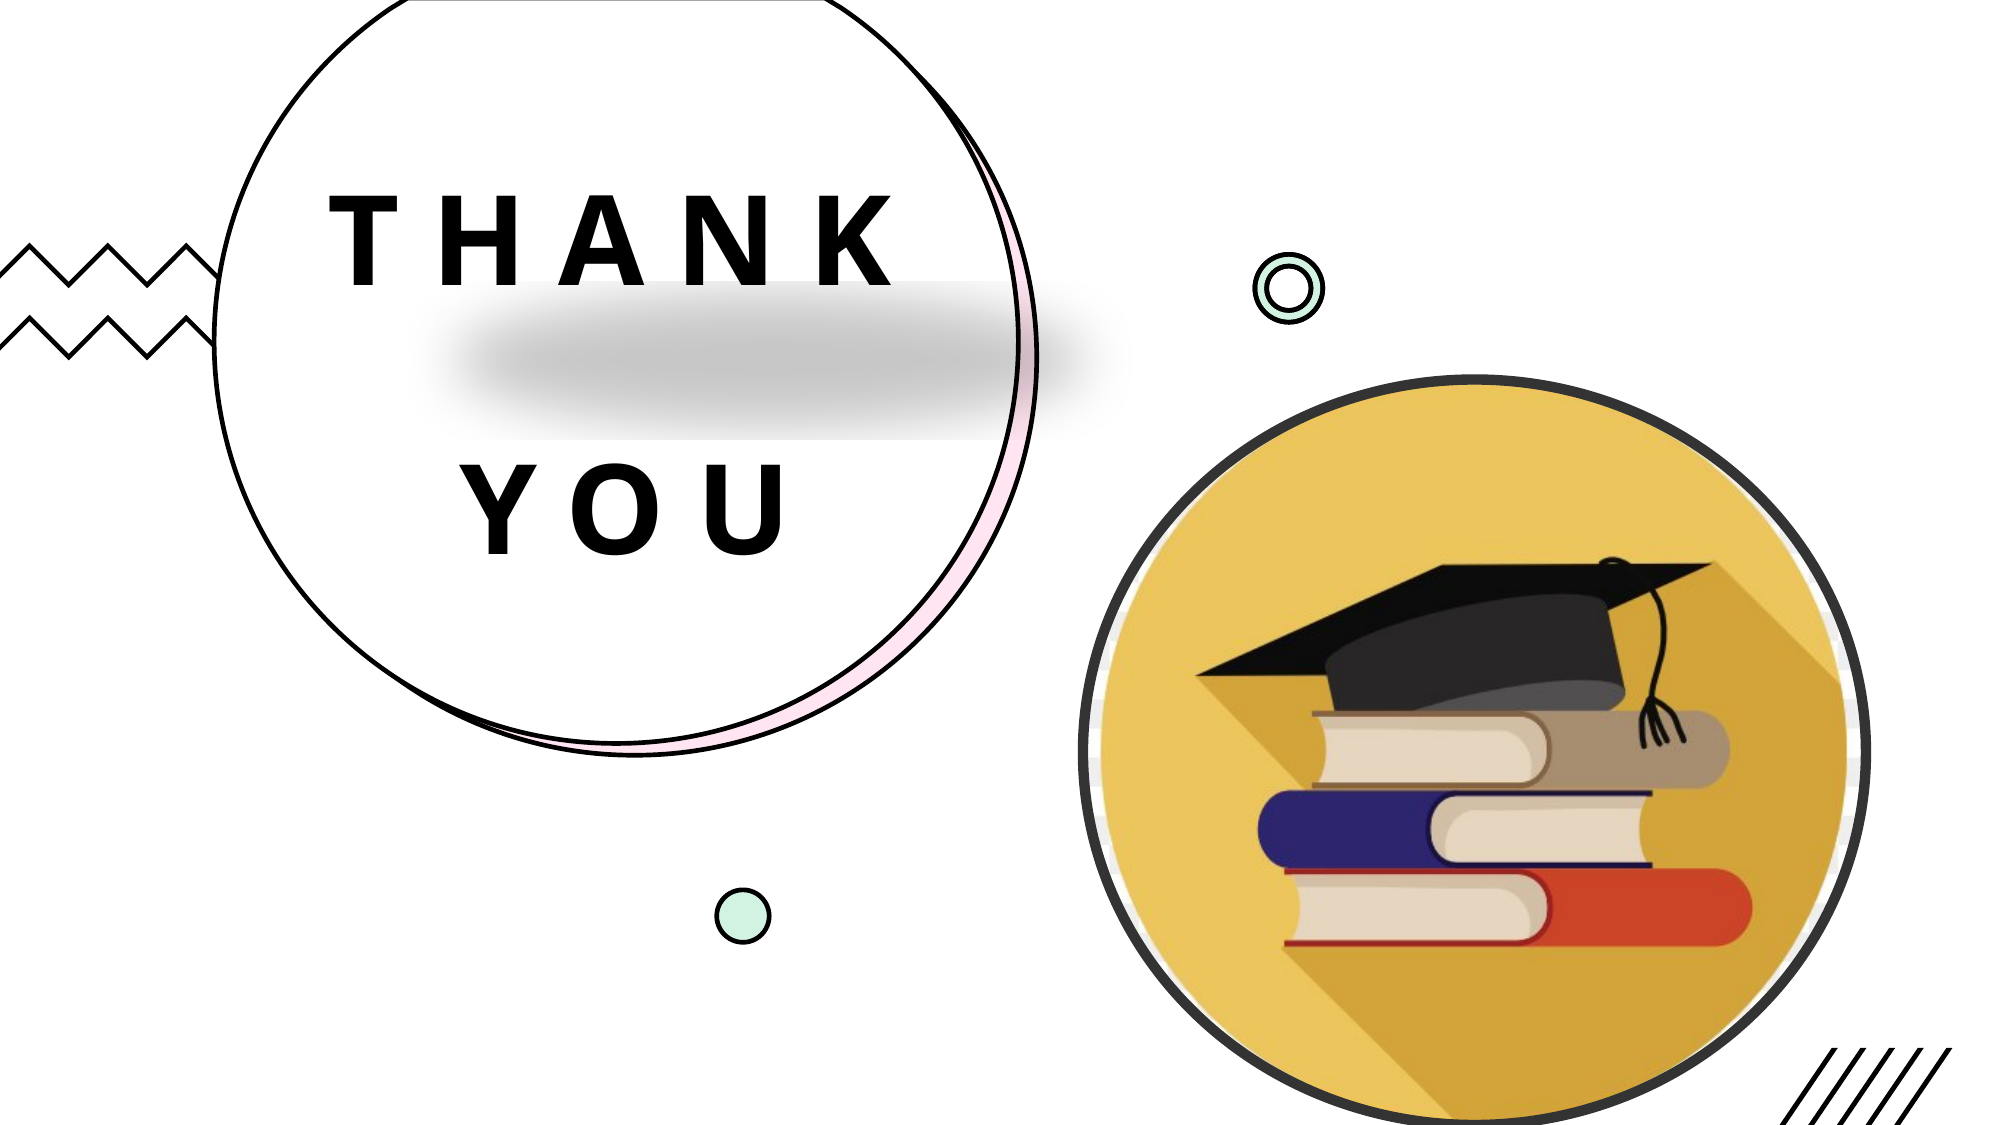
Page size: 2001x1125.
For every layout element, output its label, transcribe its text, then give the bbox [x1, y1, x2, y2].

title THANK YOU [295, 142, 956, 617]
picture [1082, 379, 1866, 1125]
